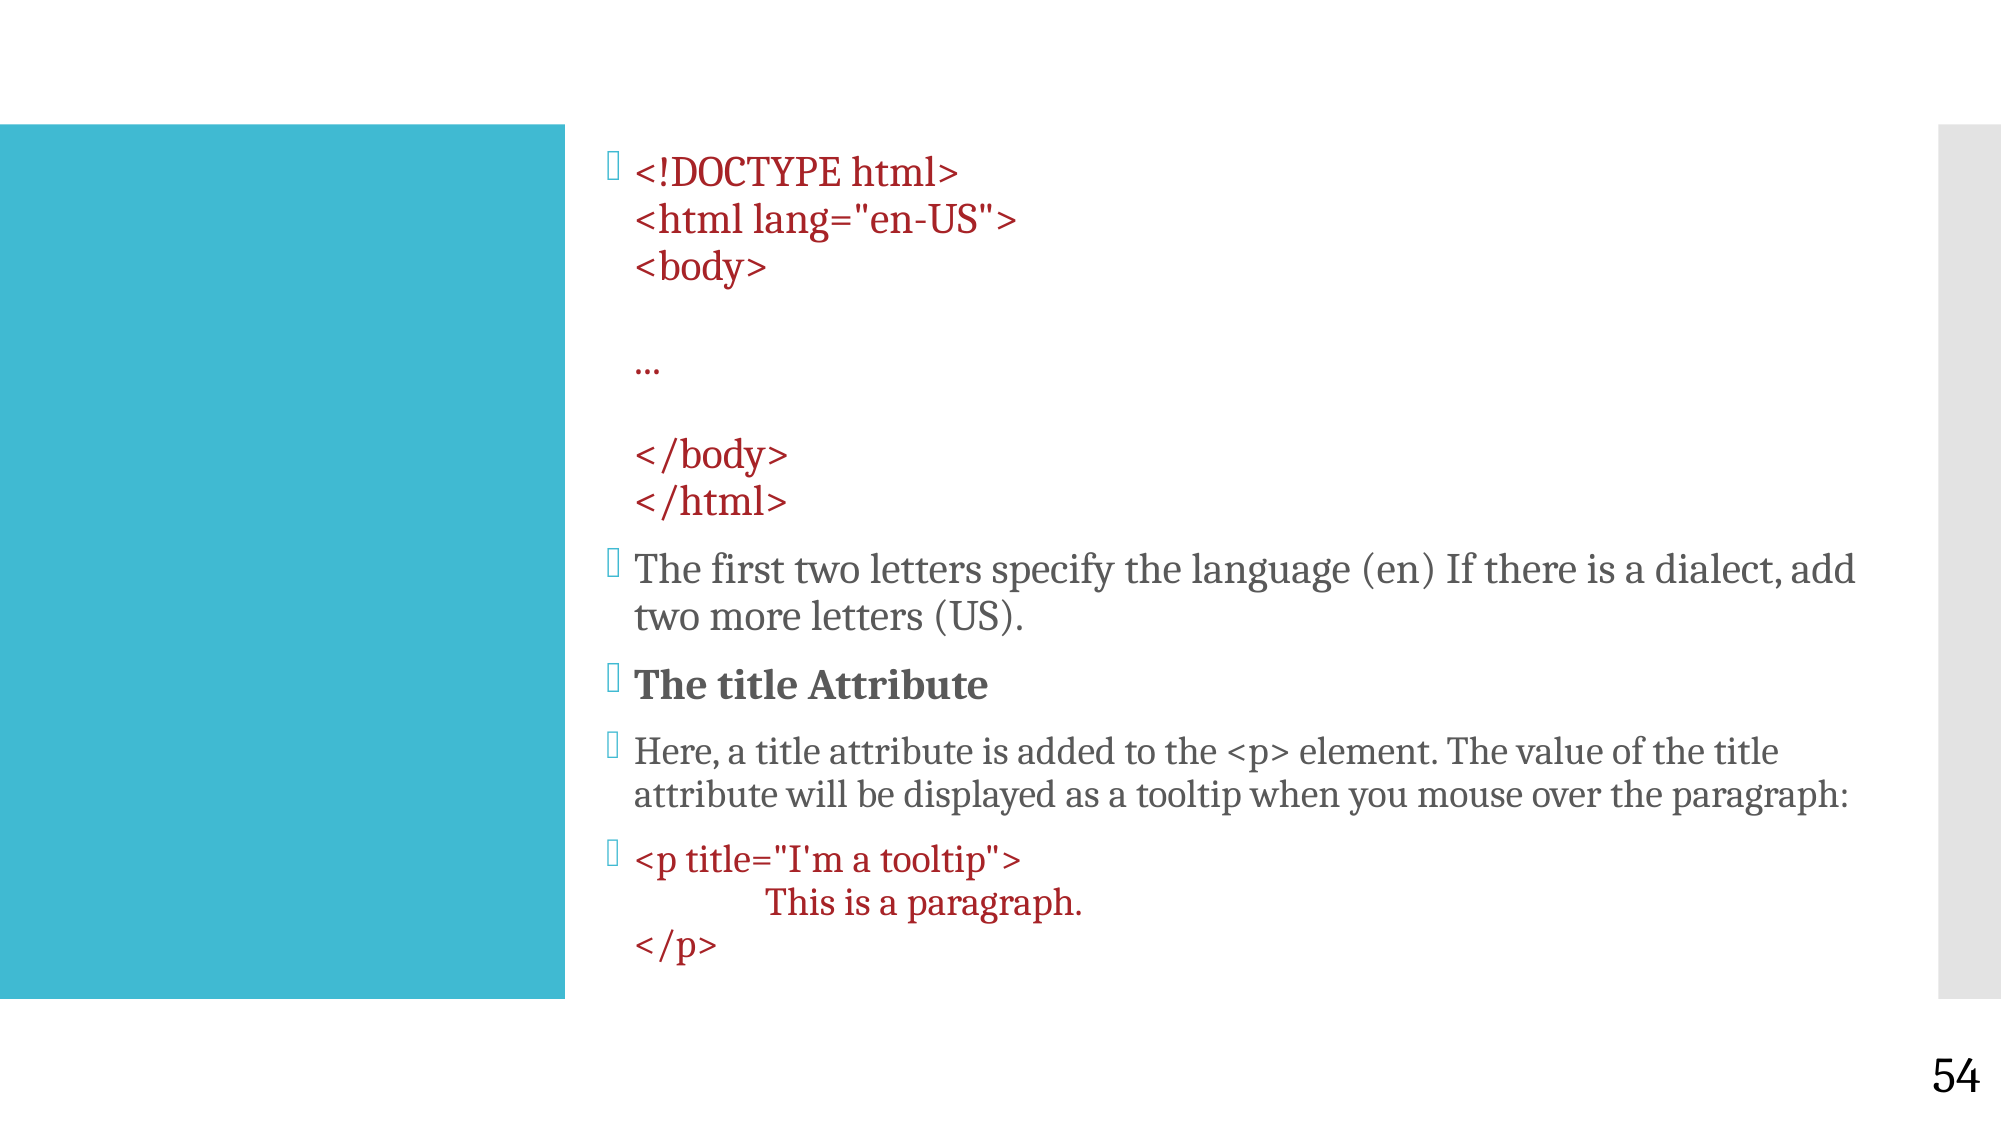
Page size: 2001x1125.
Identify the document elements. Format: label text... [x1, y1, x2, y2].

list <!DOCTYPE html> <html lang="en-US"> <body> ... </body> </html> The first two letters specify the language (en) If there is a dialect, add two more letters (US). The title Attribute Here, a title attribute is added to the <p> element. The value of the title attribute will be displayed as a tooltip when you mouse over the paragraph: <p title="I'm a tooltip"> This is a paragraph. </p> [591, 141, 1906, 982]
slide_number 54 [1744, 1042, 1996, 1103]
